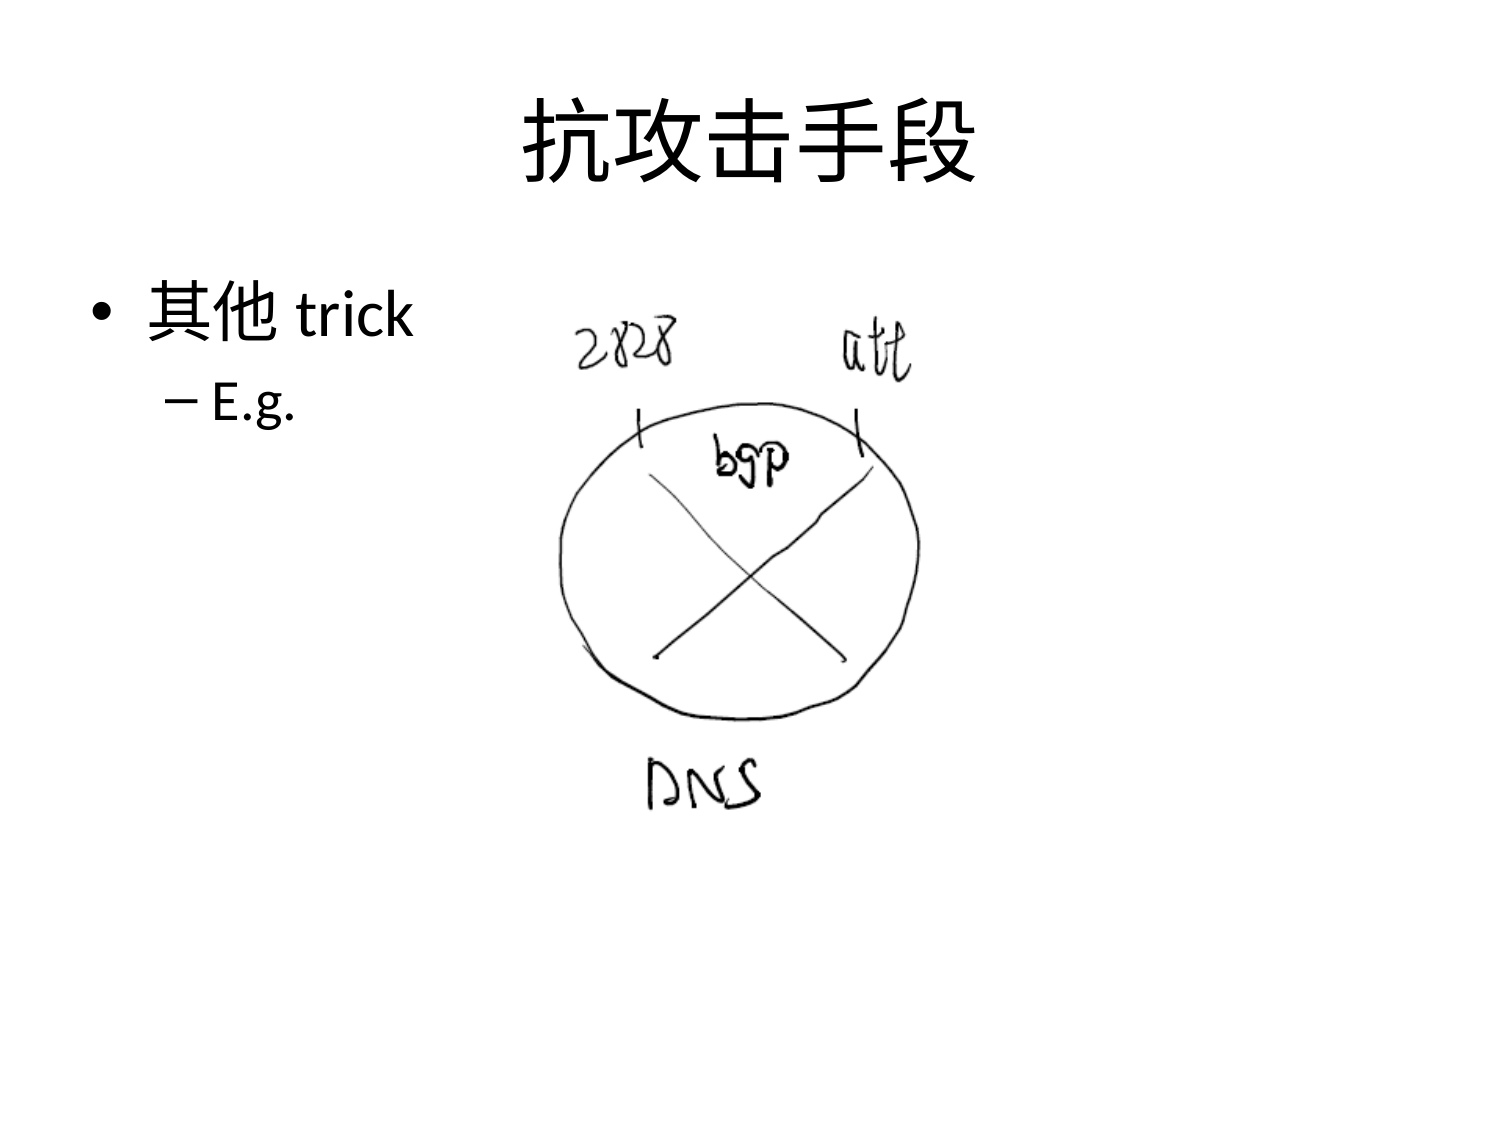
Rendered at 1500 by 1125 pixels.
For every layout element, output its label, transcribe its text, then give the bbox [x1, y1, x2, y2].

picture [548, 301, 952, 824]
title 抗攻击手段 [75, 45, 1425, 233]
list 其他trick E.g. [75, 262, 1425, 1005]
